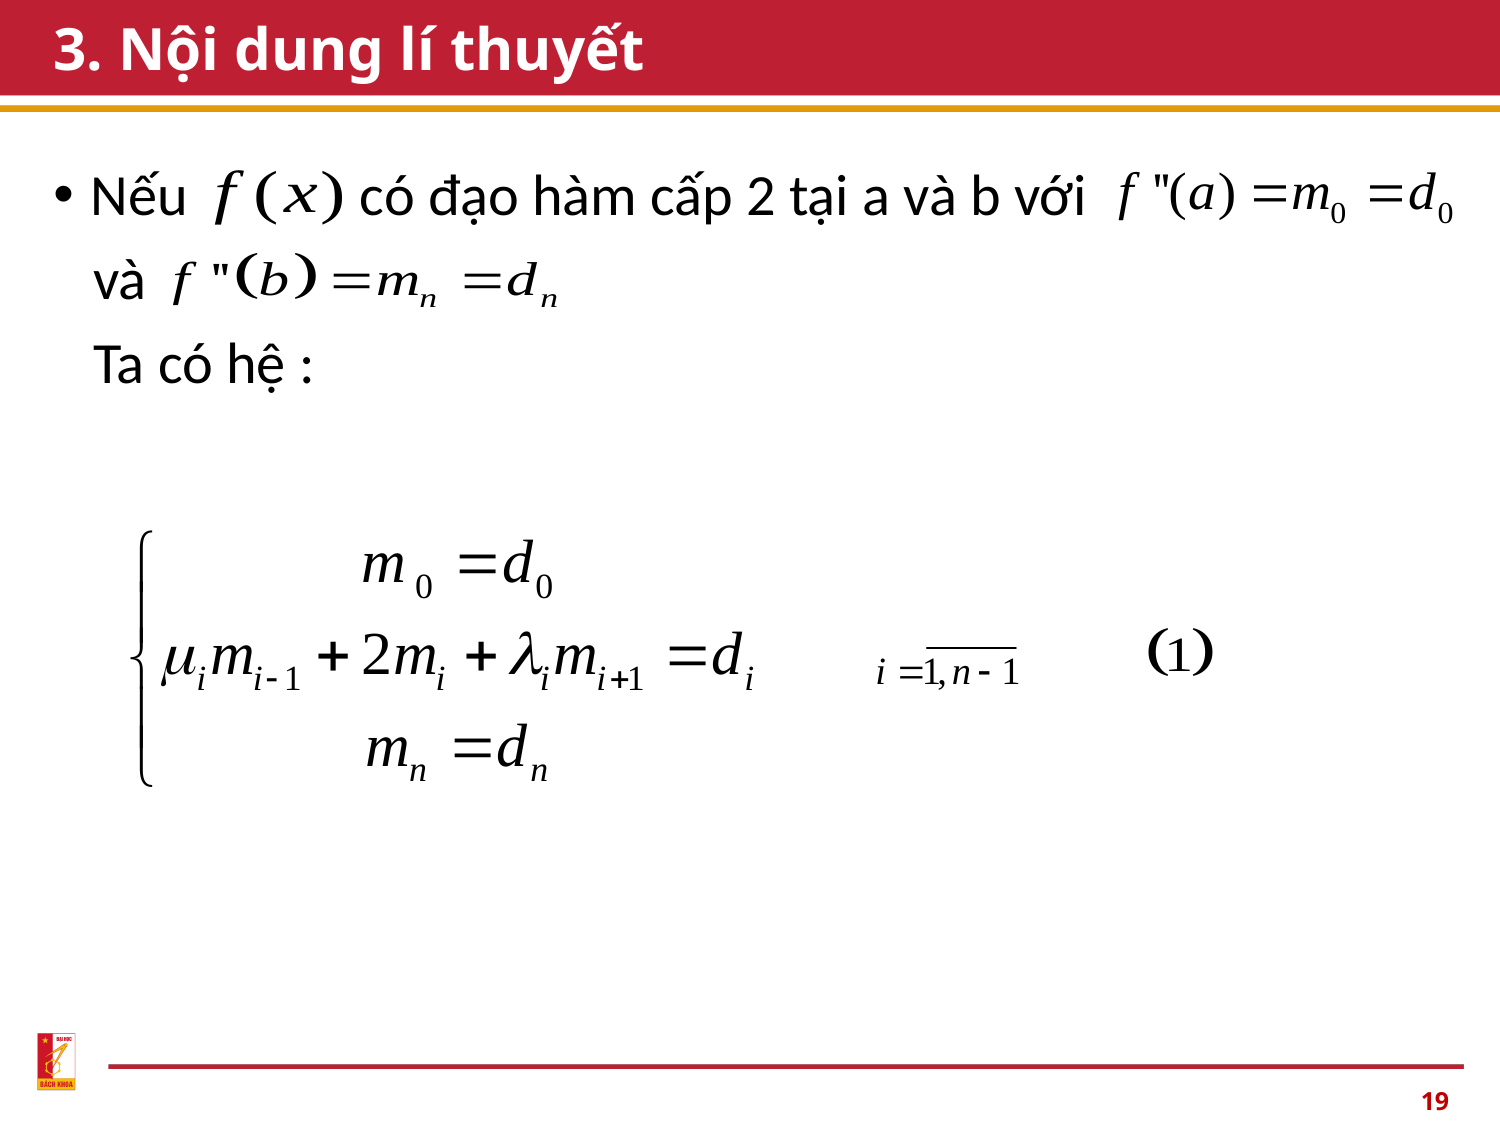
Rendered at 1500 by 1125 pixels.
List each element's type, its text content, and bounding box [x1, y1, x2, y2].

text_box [117, 516, 775, 802]
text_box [870, 639, 1026, 701]
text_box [1099, 157, 1465, 237]
picture [0, 0, 1500, 1125]
title 3. Nội dung lí thuyết [38, 12, 1462, 87]
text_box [188, 157, 360, 238]
slide_number 19 [1126, 1078, 1464, 1125]
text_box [151, 243, 569, 324]
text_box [1139, 618, 1223, 701]
list Nếu có đạo hàm cấp 2 tại a và b với và Ta có hệ : [38, 157, 1462, 1000]
